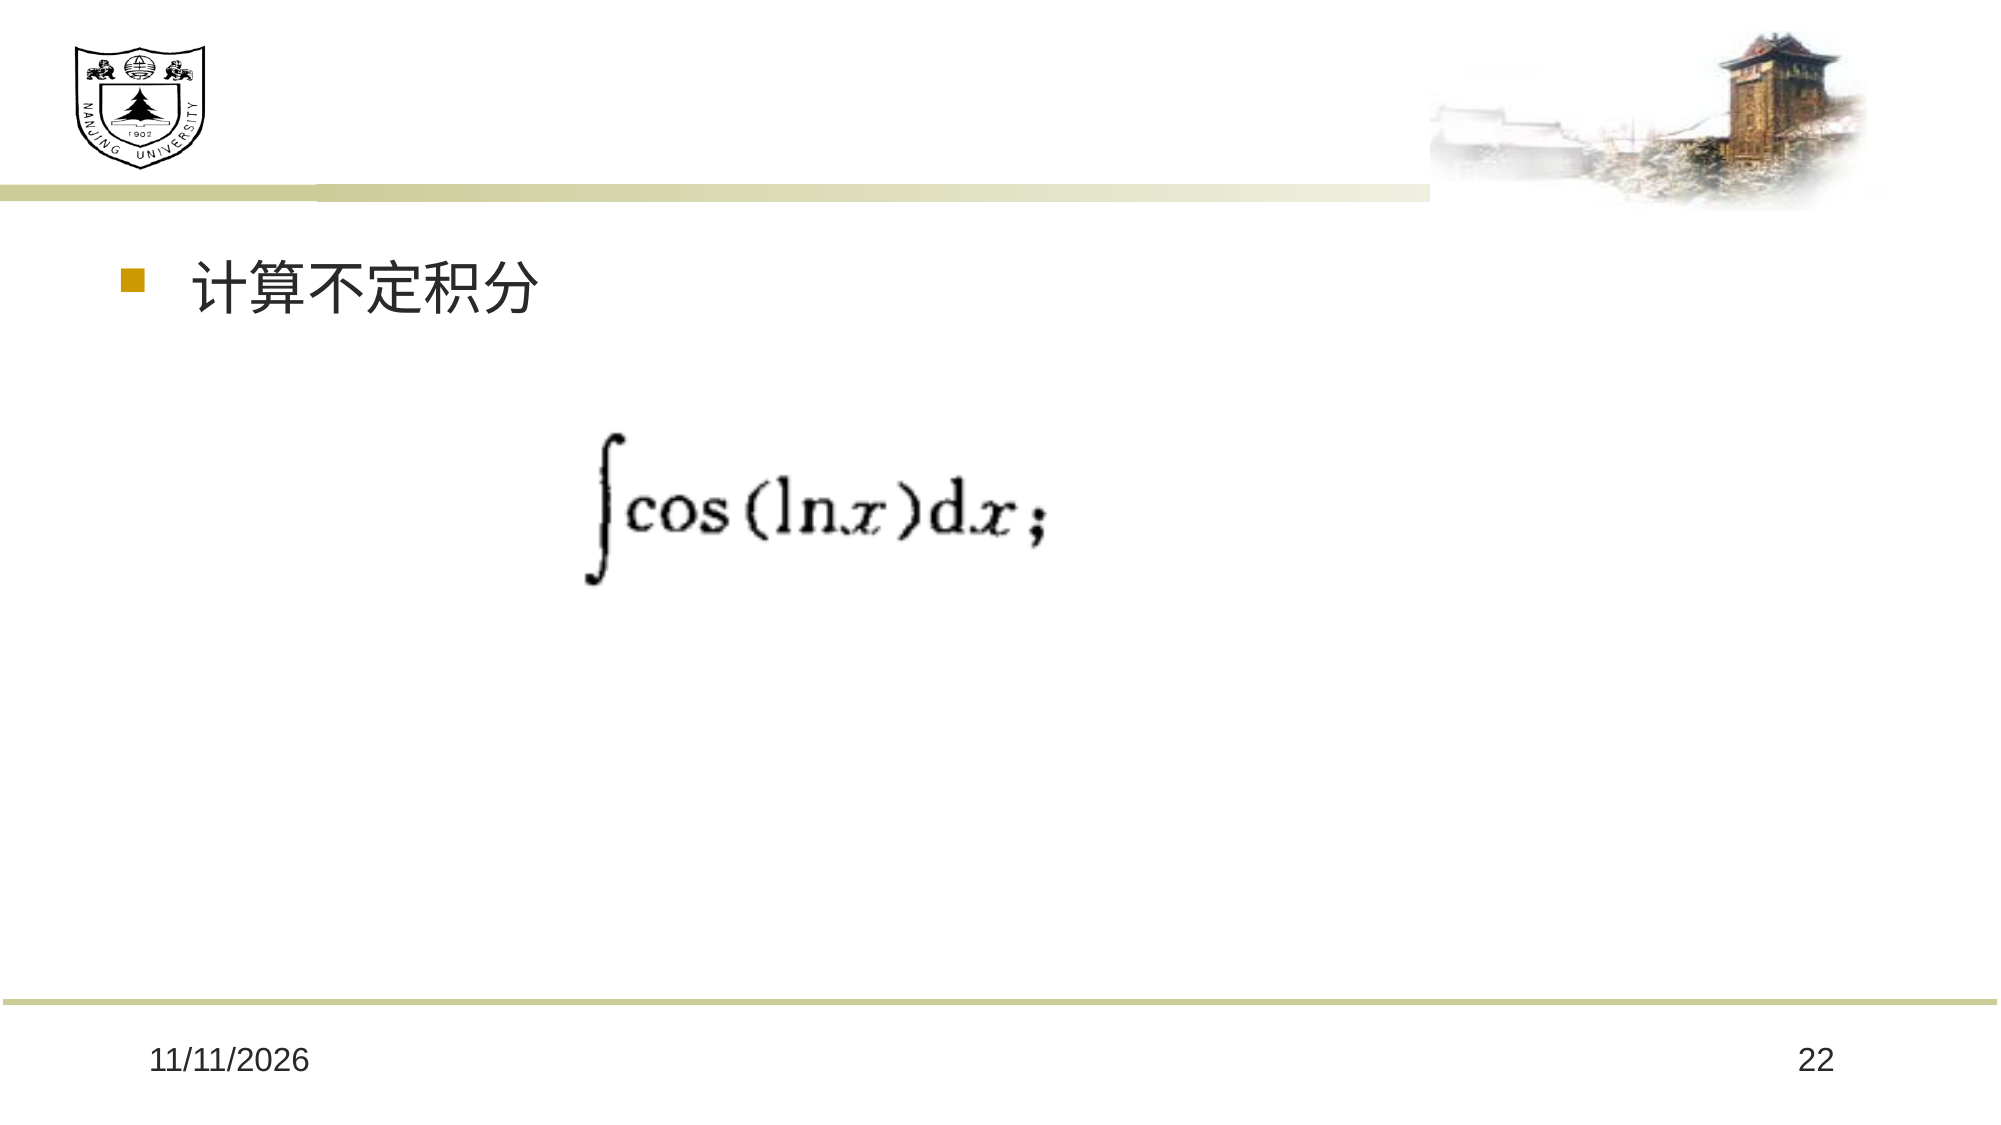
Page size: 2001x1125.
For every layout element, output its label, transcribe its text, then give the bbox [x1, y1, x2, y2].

list 计算不定积分 [102, 243, 1884, 965]
picture [561, 394, 1064, 615]
slide_number 22 [1645, 1030, 1850, 1106]
picture [1430, 31, 1867, 211]
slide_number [133, 1030, 417, 1106]
picture [3, 999, 1998, 1005]
picture [67, 42, 213, 173]
